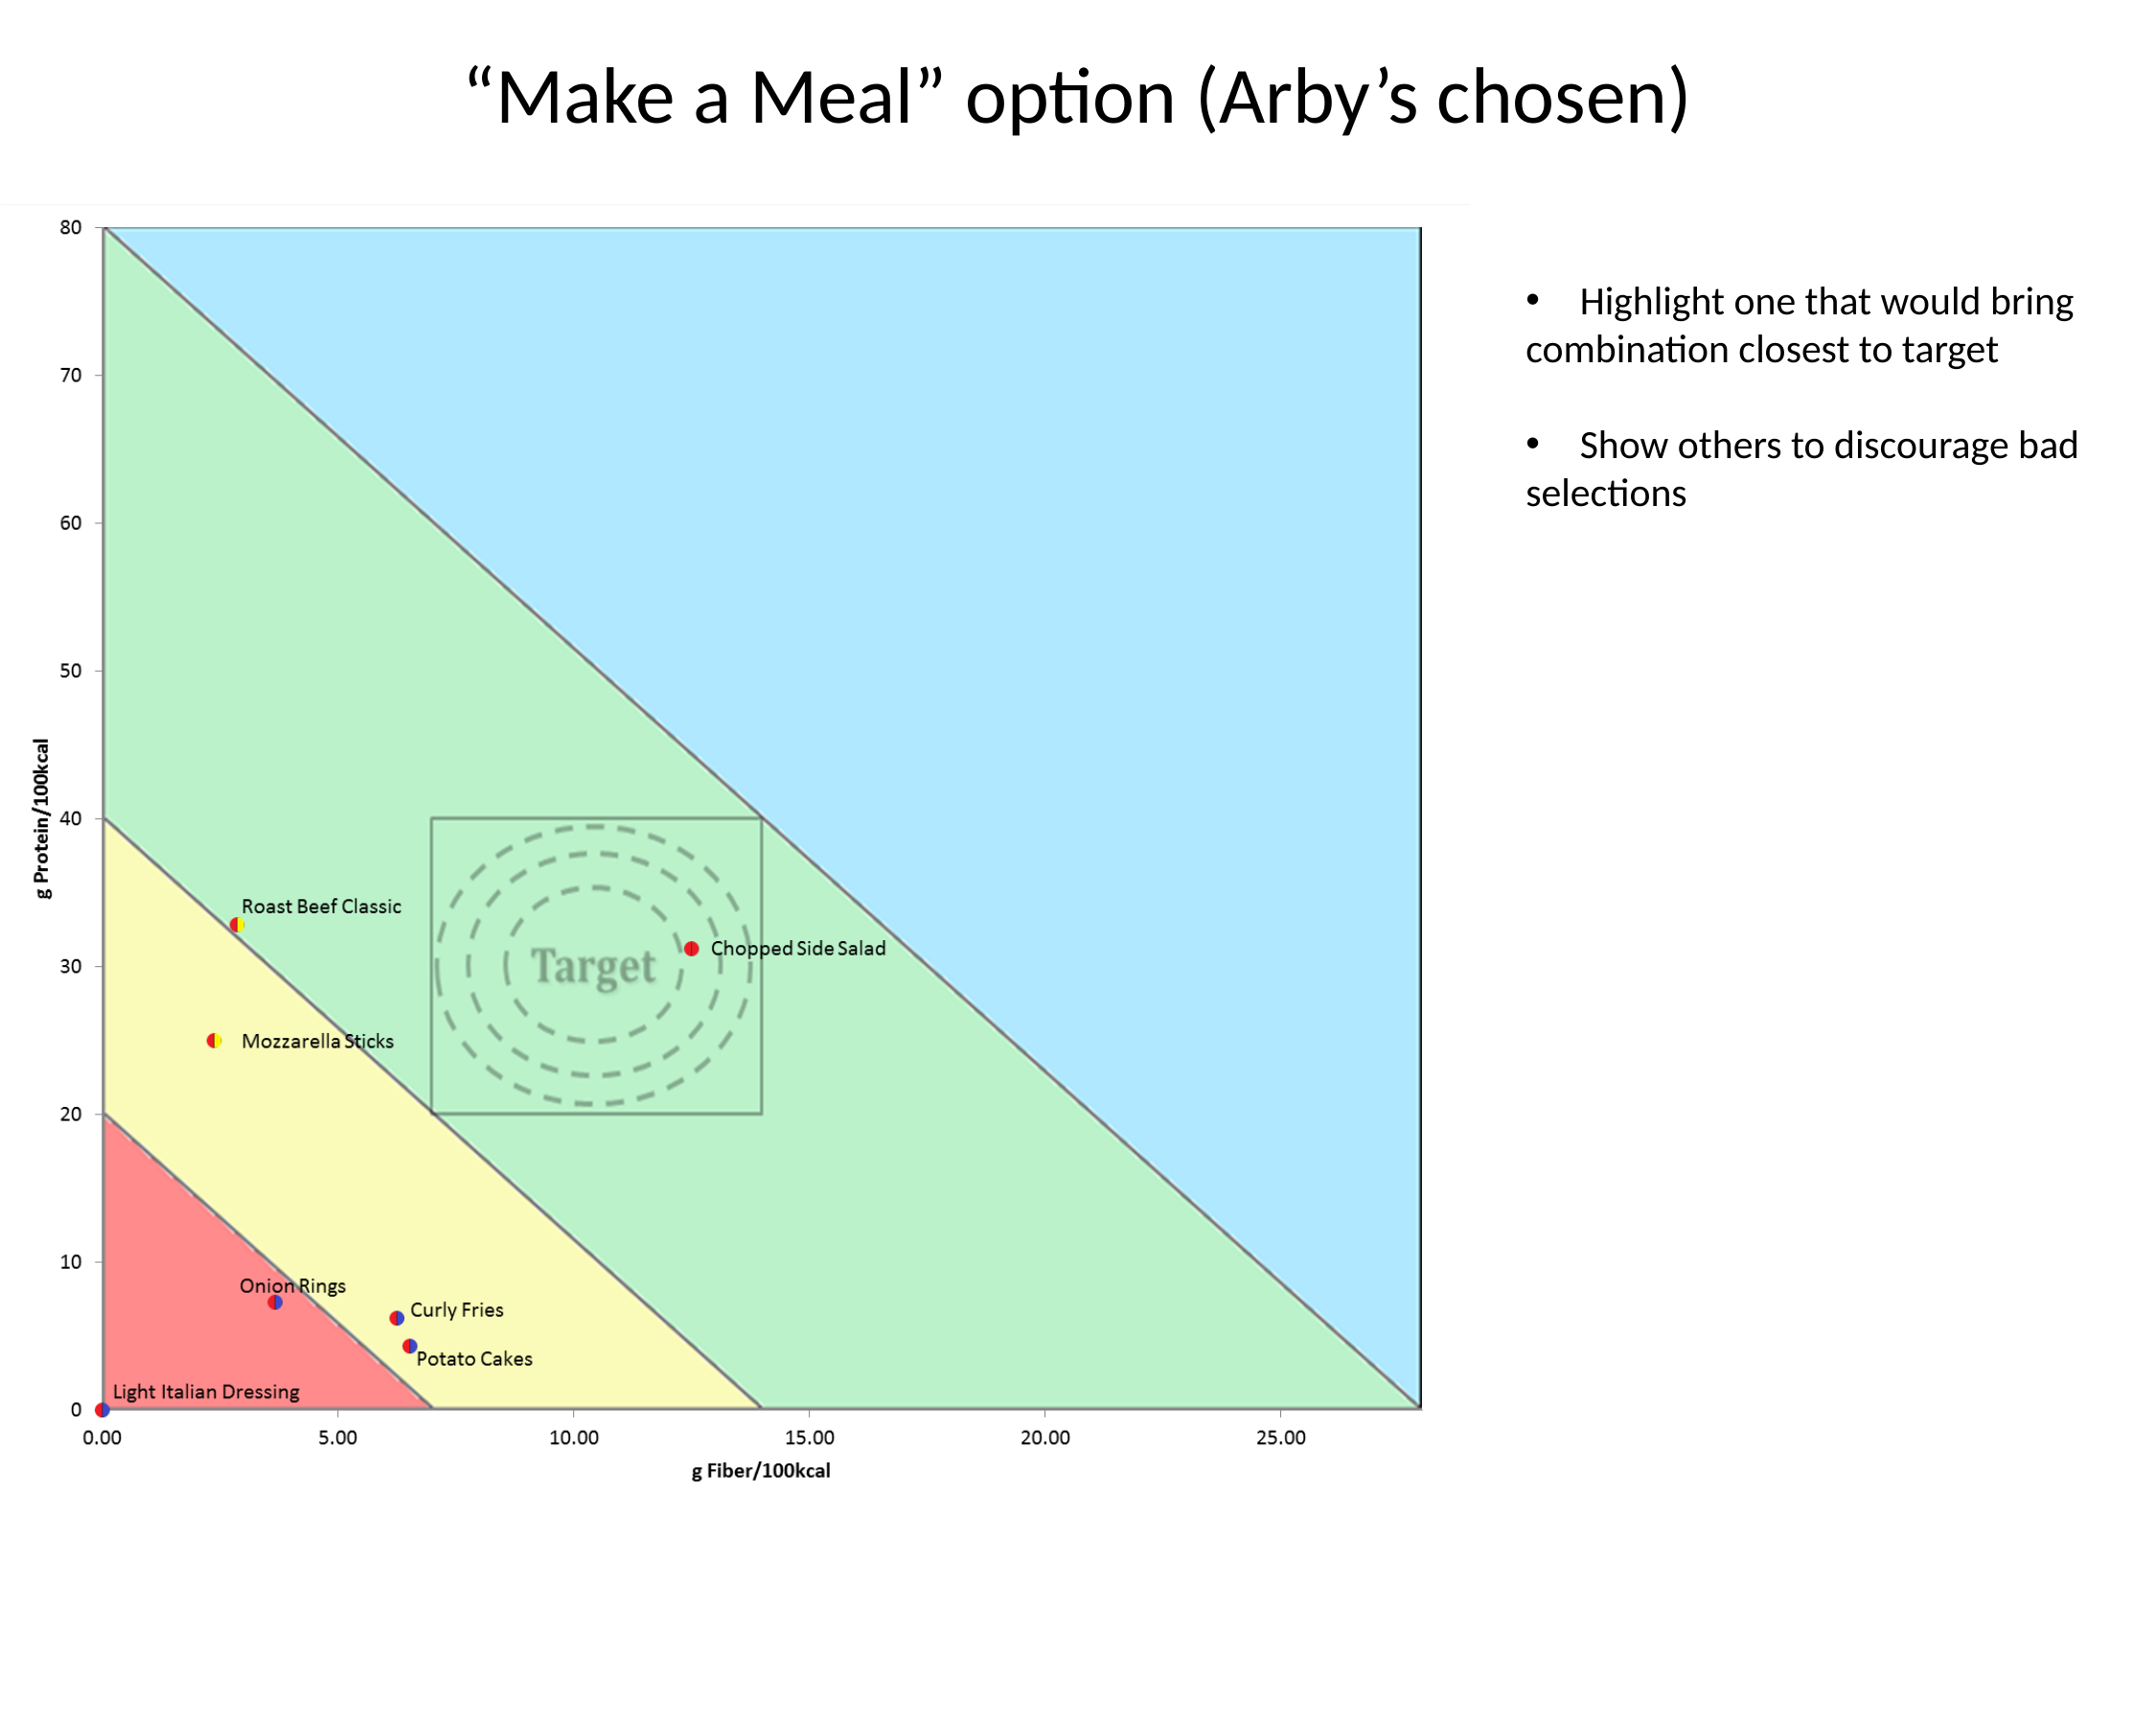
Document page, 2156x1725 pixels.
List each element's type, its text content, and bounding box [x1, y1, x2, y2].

text_box Highlight one that would bring combination closest to target Show others to discourage bad selections [1511, 267, 2095, 570]
title “Make a Meal” option (Arby’s chosen) [107, 23, 2049, 159]
picture [1, 203, 1471, 1510]
